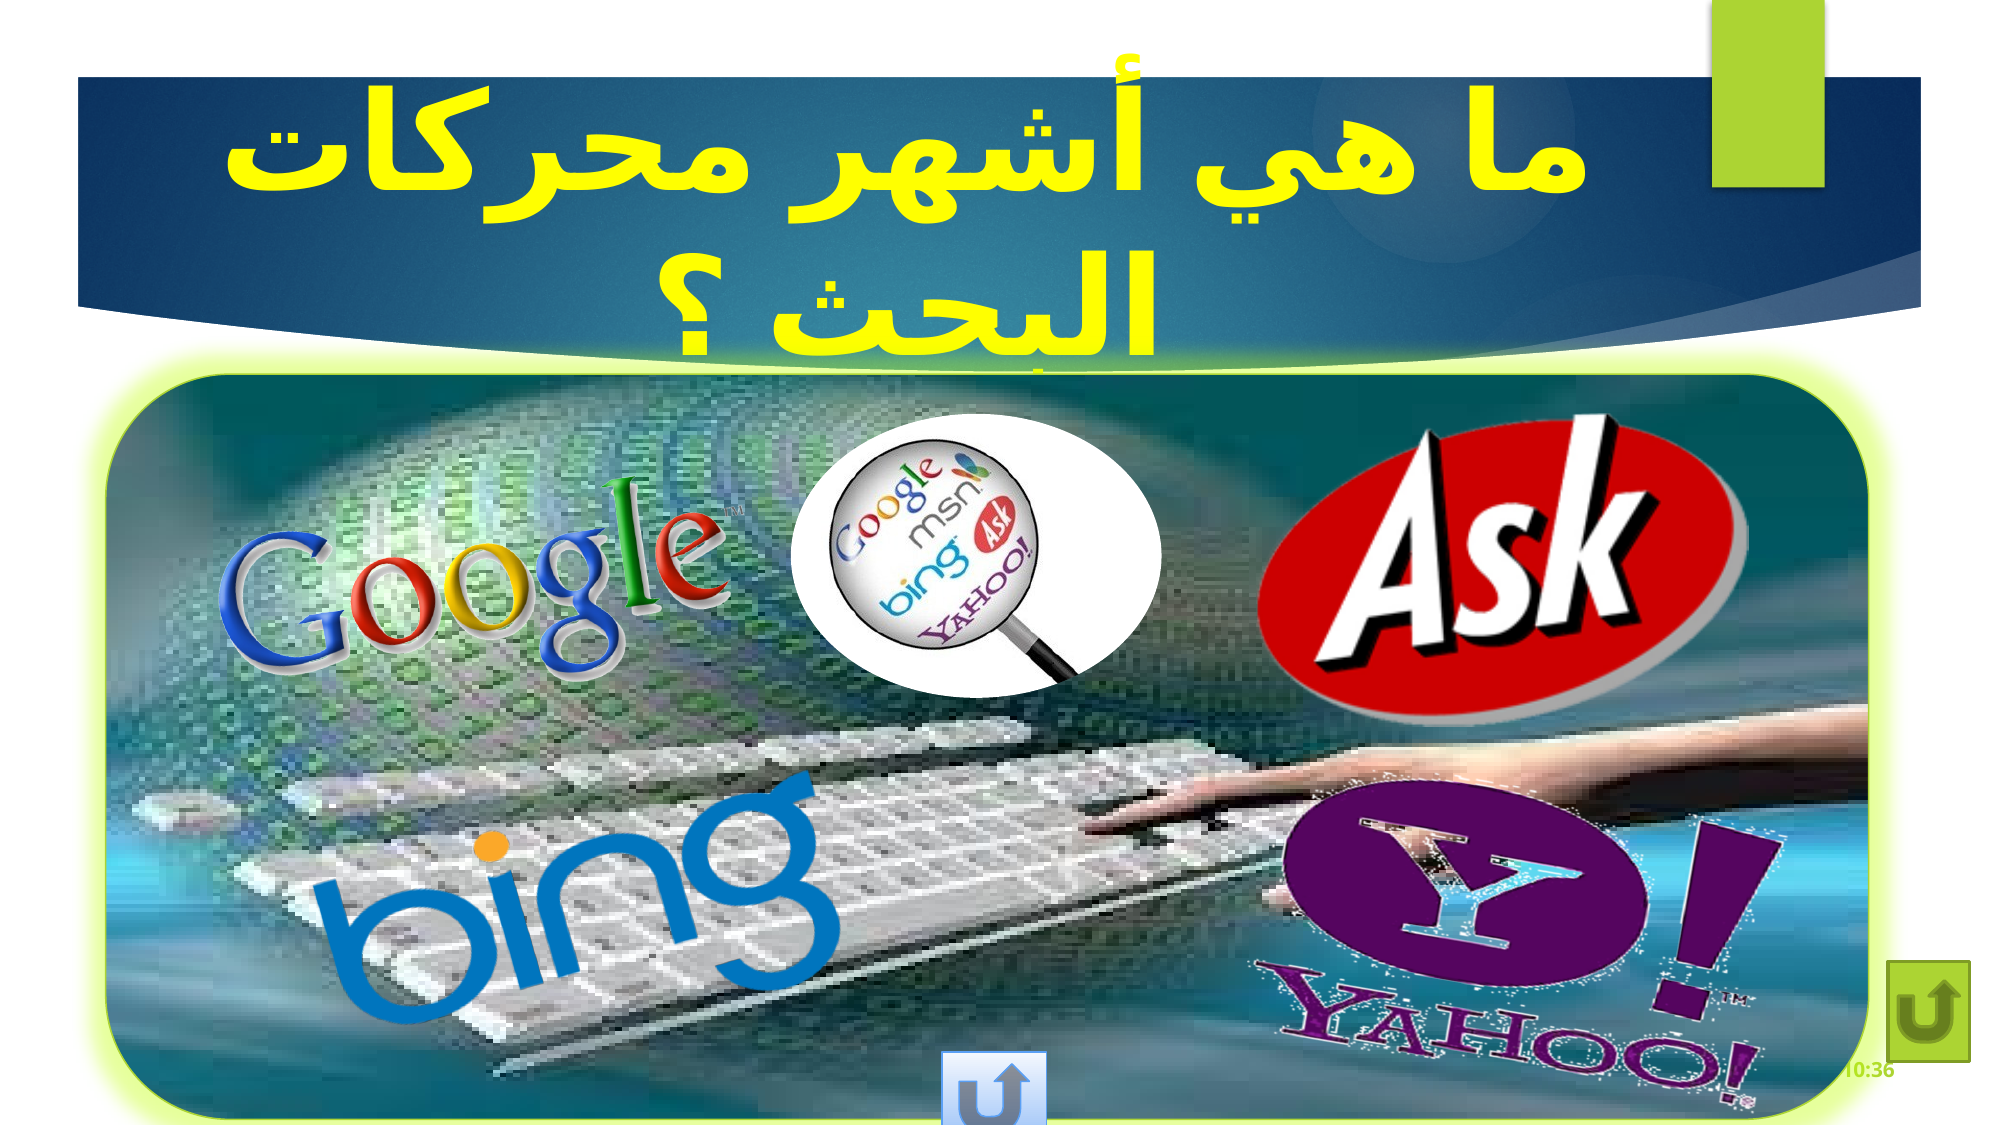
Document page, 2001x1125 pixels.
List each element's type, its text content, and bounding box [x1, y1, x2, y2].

text_box [941, 1051, 1047, 1125]
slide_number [1788, 1048, 1910, 1099]
text_box [1886, 960, 1971, 1063]
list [790, 413, 1162, 699]
text_box [445, 373, 1870, 1121]
title ما هي أشهر محركات البحث ؟ [189, 159, 1627, 276]
text_box [104, 408, 346, 1121]
picture [1229, 413, 1811, 1125]
picture [142, 300, 902, 1125]
